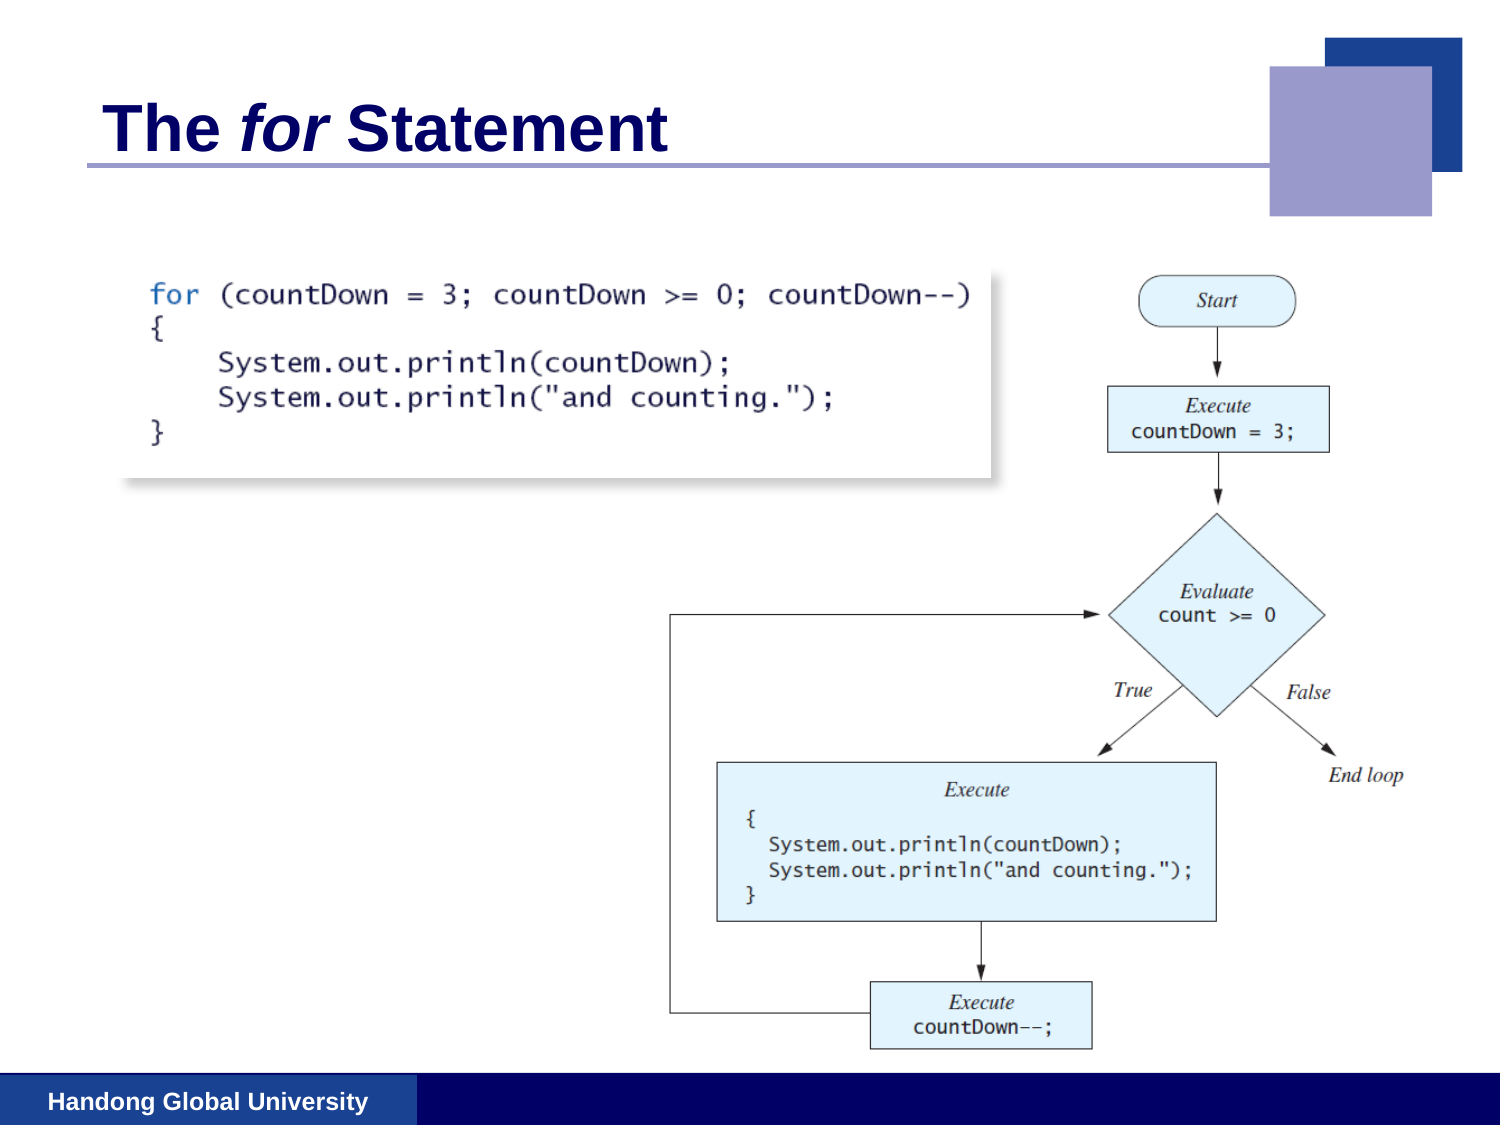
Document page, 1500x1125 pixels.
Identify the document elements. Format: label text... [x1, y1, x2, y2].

picture [115, 266, 1405, 1054]
title The for Statement [87, 46, 1238, 172]
